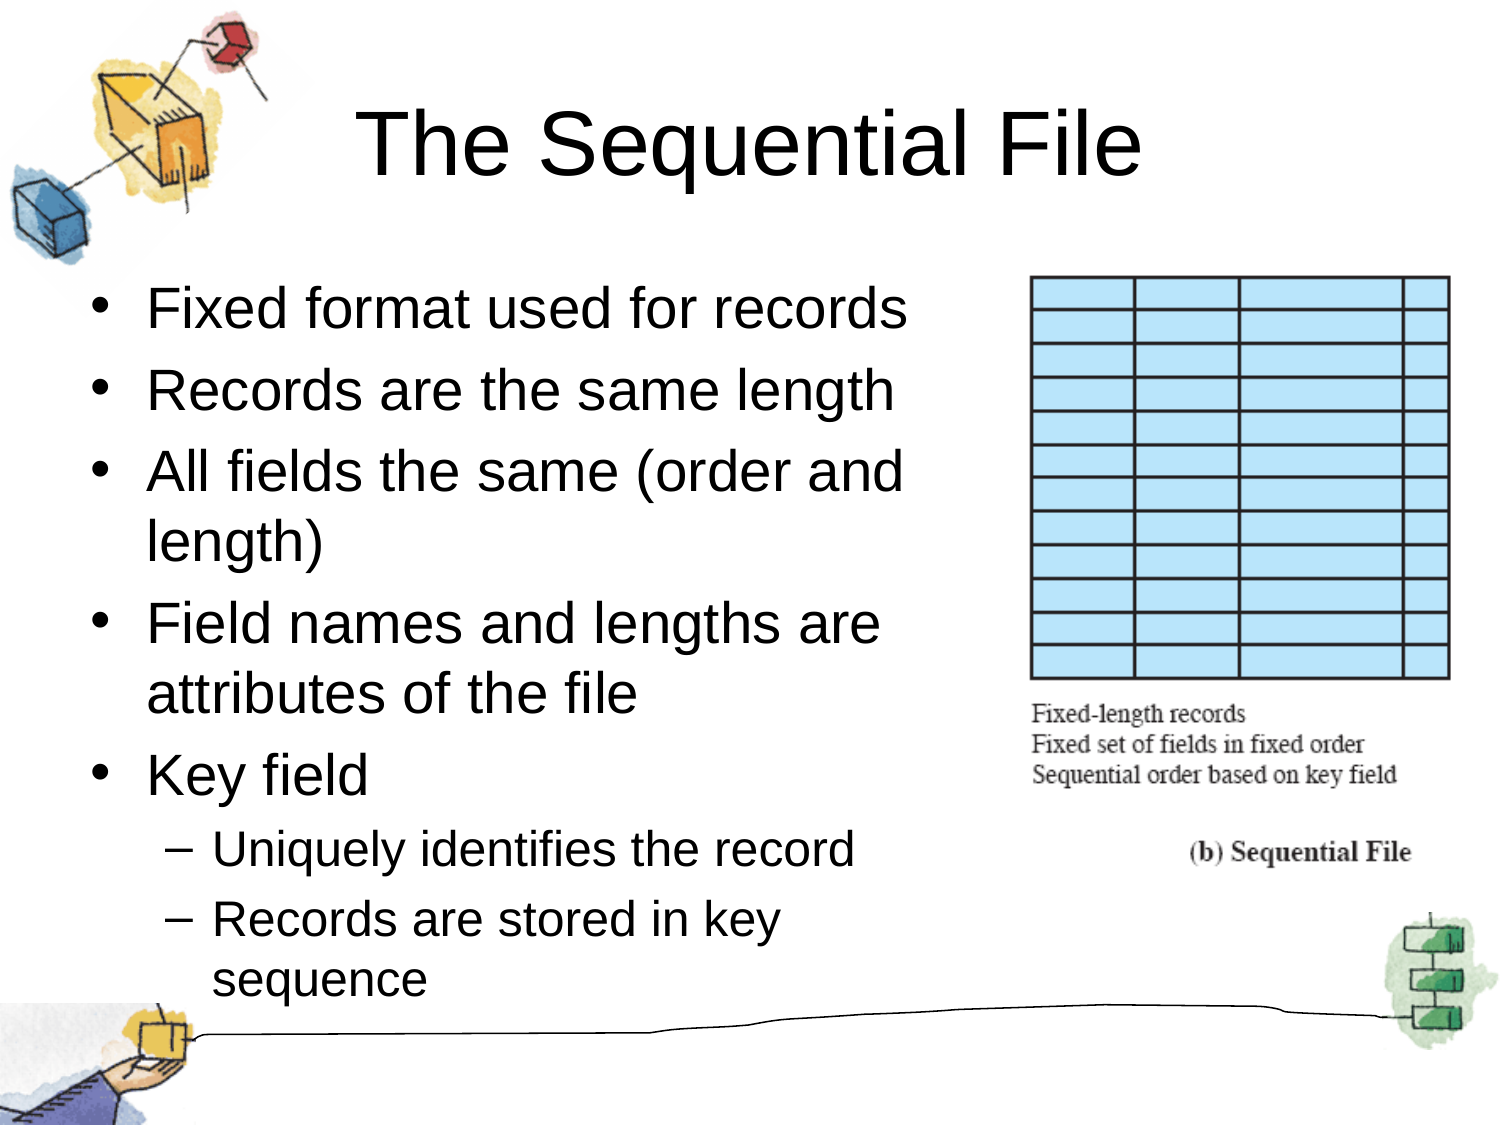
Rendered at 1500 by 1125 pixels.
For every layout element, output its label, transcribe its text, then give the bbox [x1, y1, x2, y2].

title The Sequential File [74, 44, 1426, 233]
picture [0, 1003, 196, 1125]
picture [114, 0, 274, 44]
picture [0, 85, 167, 305]
picture [1382, 912, 1500, 1050]
picture [987, 249, 1500, 876]
list Fixed format used for records Records are the same length All fields the same (order and length) Field names and lengths are attributes of the file Key field Uniquely identifies the record Records are stored in key sequence [74, 262, 976, 1076]
